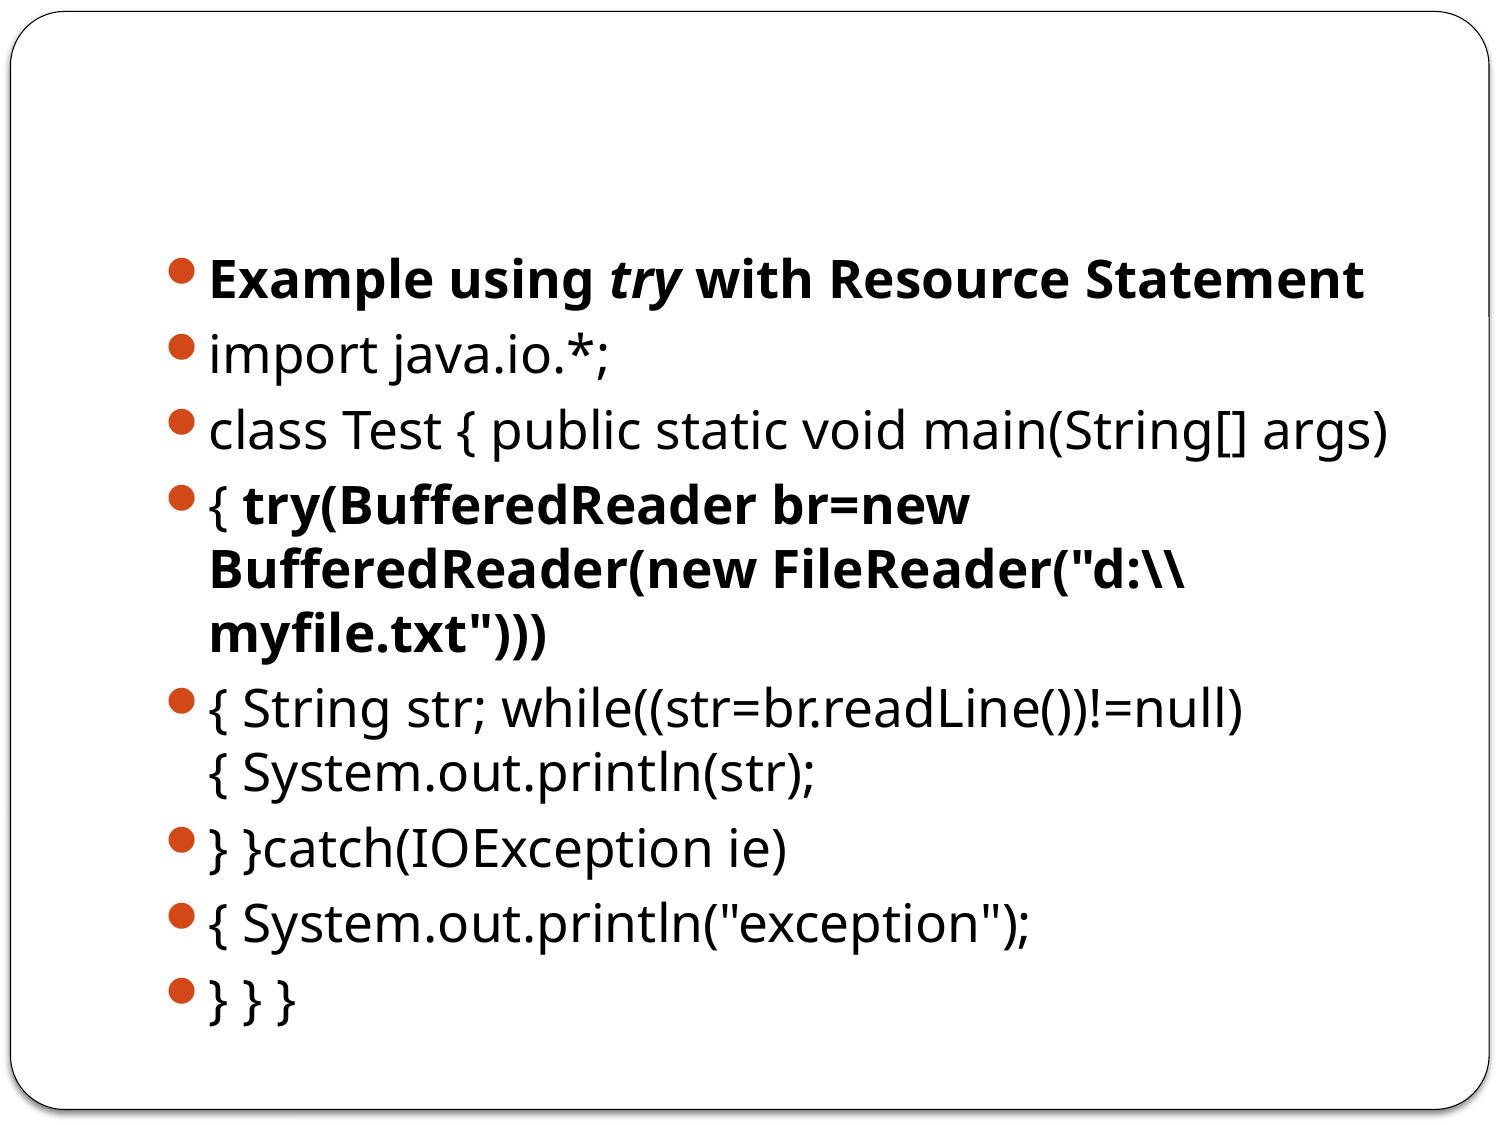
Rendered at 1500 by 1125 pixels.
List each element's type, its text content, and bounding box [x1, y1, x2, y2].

list Example using try with Resource Statement import java.io.*; class Test { public static void main(String[] args) { try(BufferedReader br=new BufferedReader(new FileReader("d:\\myfile.txt"))) { String str; while((str=br.readLine())!=null) { System.out.println(str); } }catch(IOException ie) { System.out.println("exception"); } } } [150, 237, 1425, 1088]
